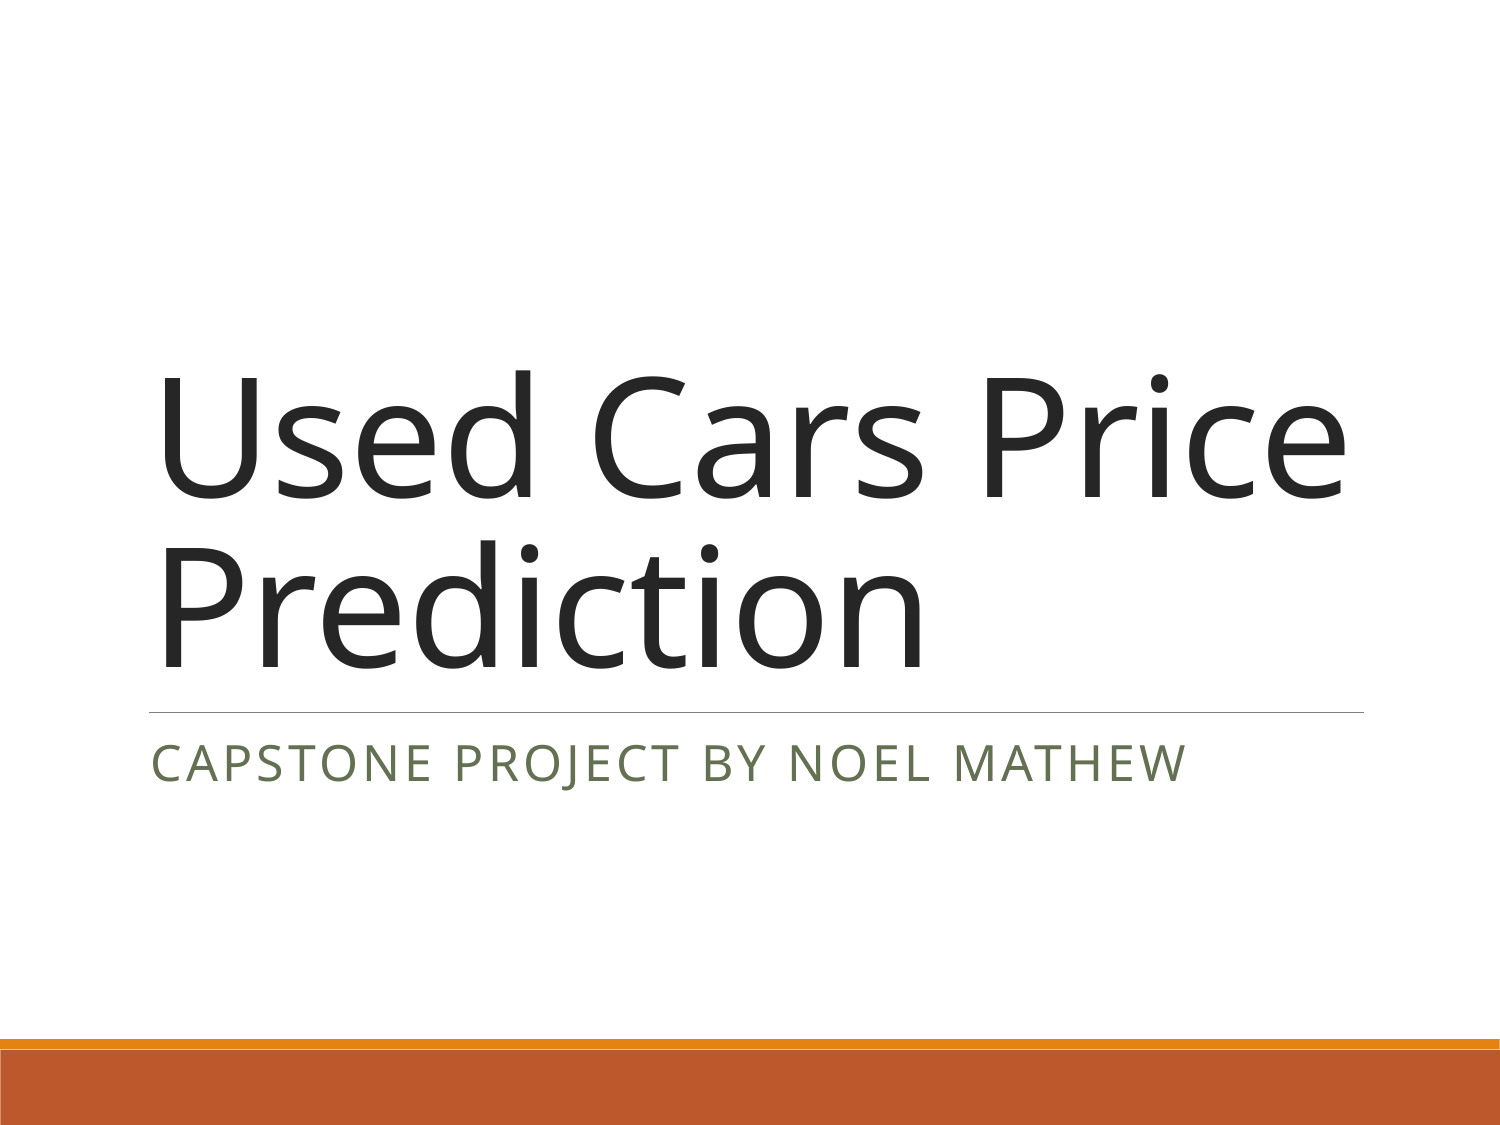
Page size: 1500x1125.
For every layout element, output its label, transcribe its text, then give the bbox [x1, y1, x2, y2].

title Used Cars Price Prediction [135, 124, 1373, 710]
subtitle Capstone Project by Noel Mathew [135, 730, 1373, 919]
